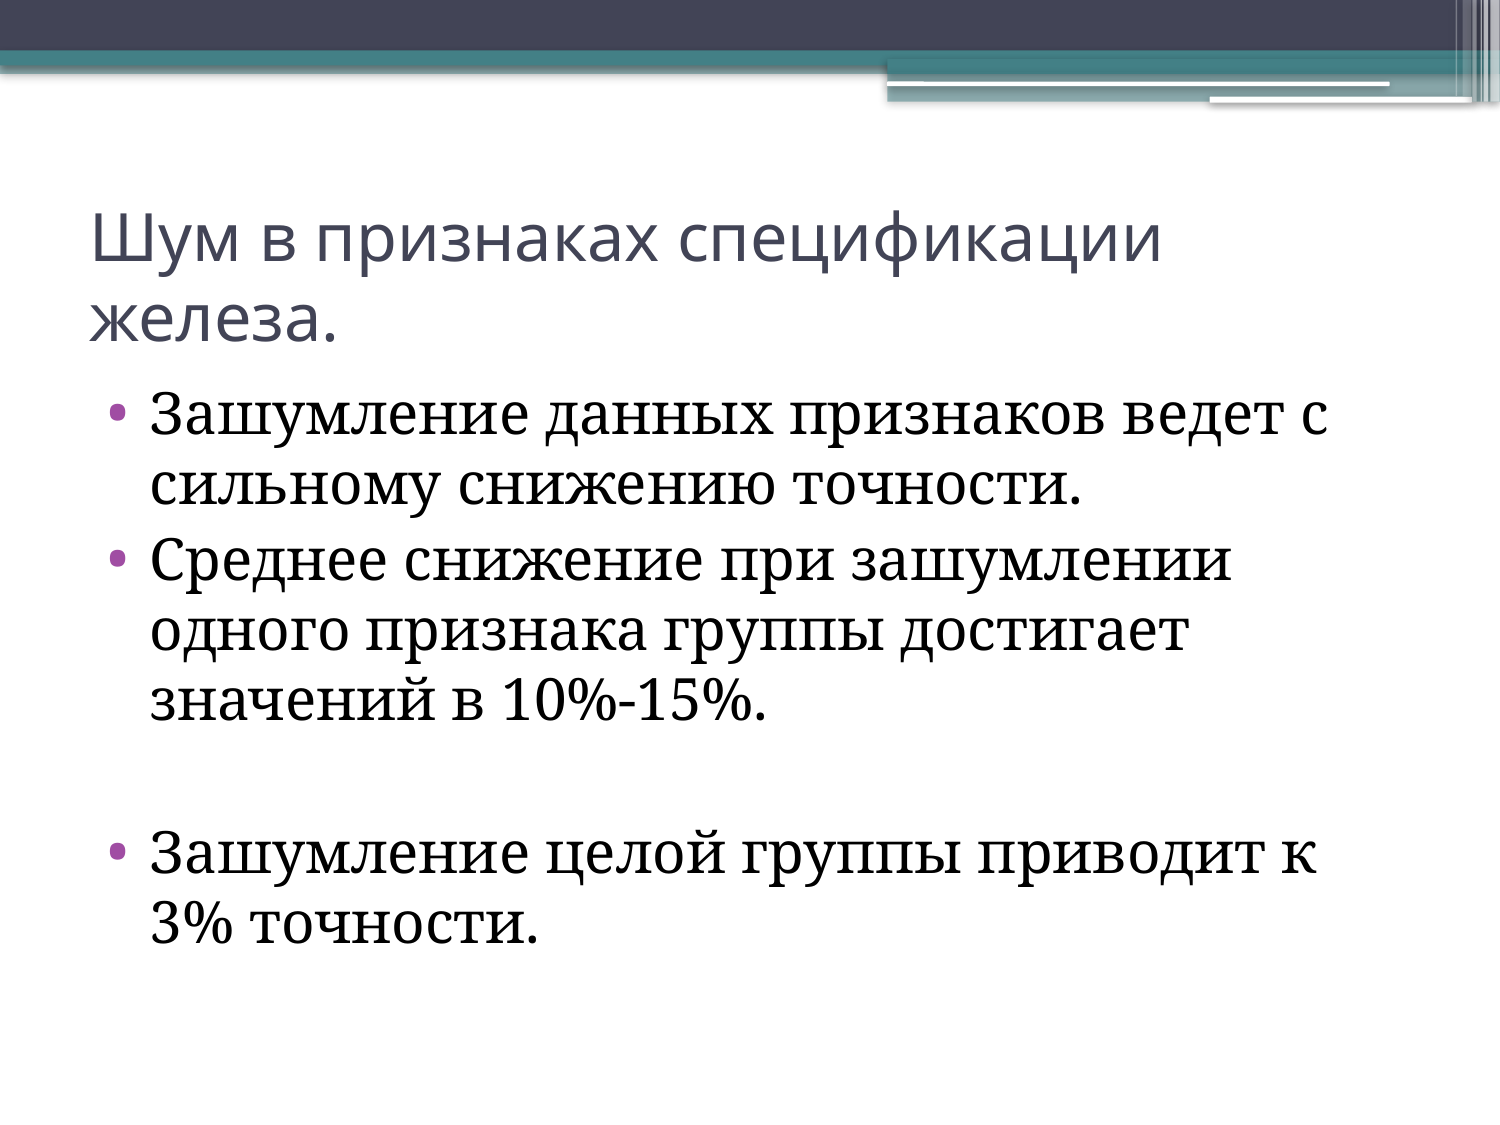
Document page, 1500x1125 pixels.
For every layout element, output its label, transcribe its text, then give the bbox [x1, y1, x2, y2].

list Зашумление данных признаков ведет с сильному снижению точности. Среднее снижение при зашумлении одного признака группы достигает значений в 10%-15%. Зашумление целой группы приводит к 3% точности. [75, 368, 1425, 1079]
title Шум в признаках спецификации железа. [75, 187, 1425, 363]
